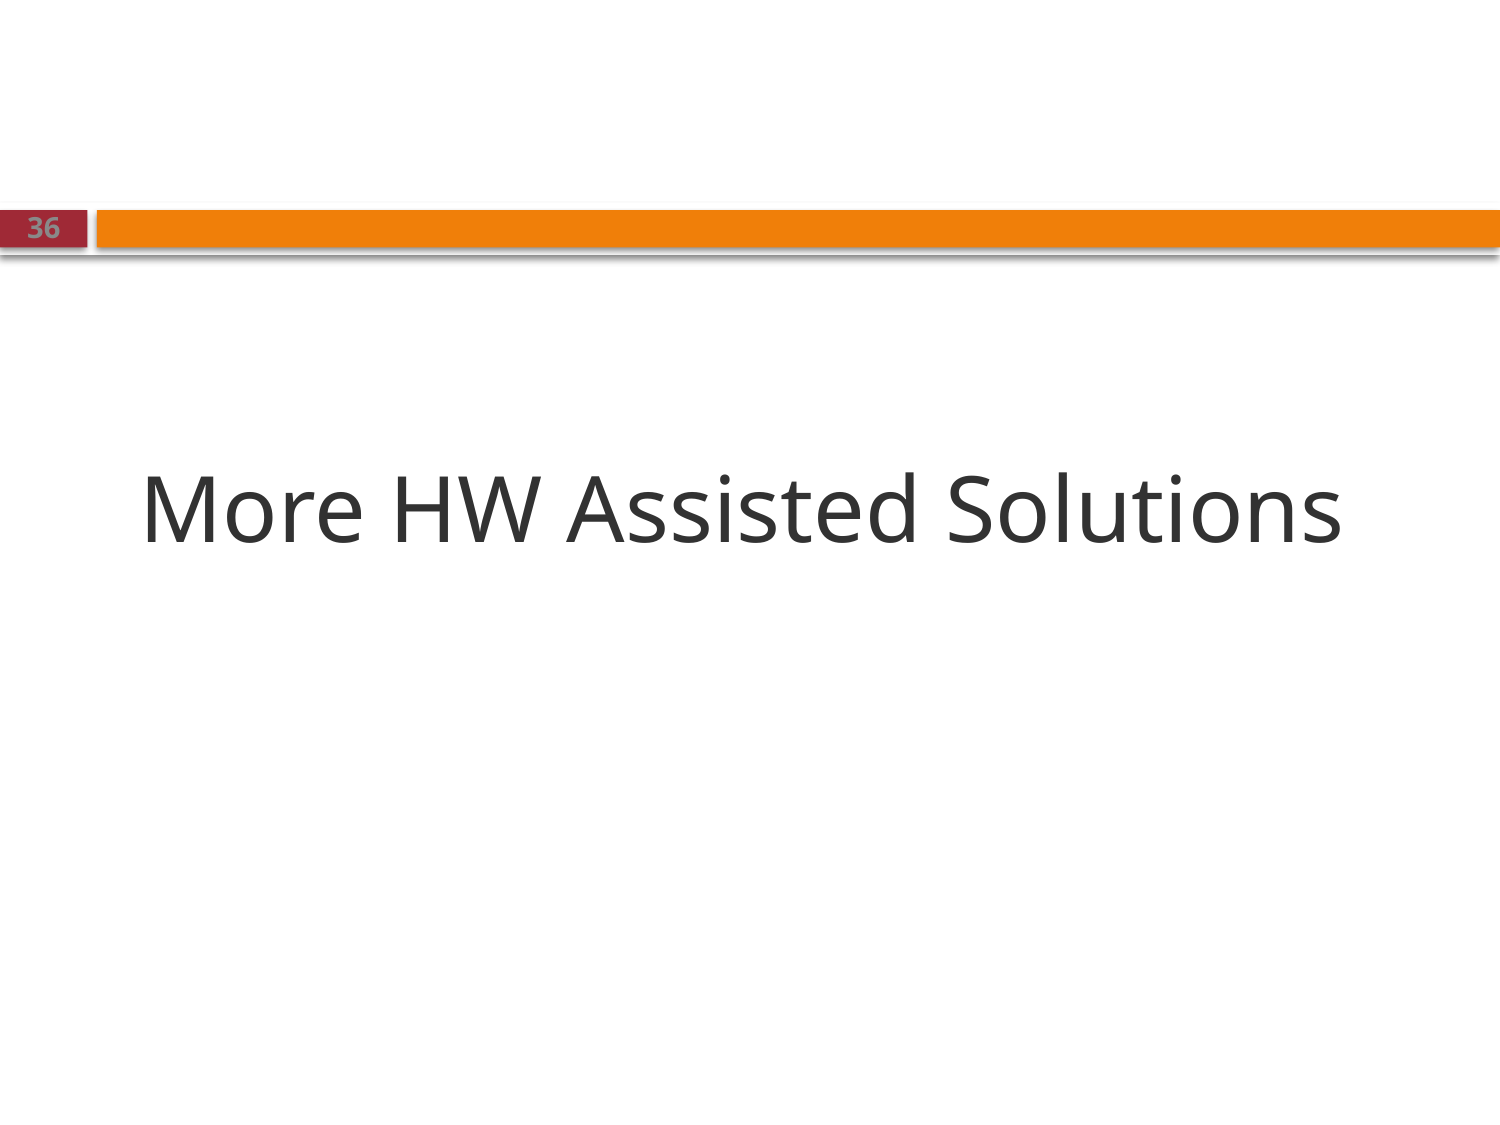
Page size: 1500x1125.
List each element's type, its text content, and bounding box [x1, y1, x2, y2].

title More HW Assisted Solutions [125, 450, 1500, 563]
slide_number 36 [0, 208, 88, 249]
